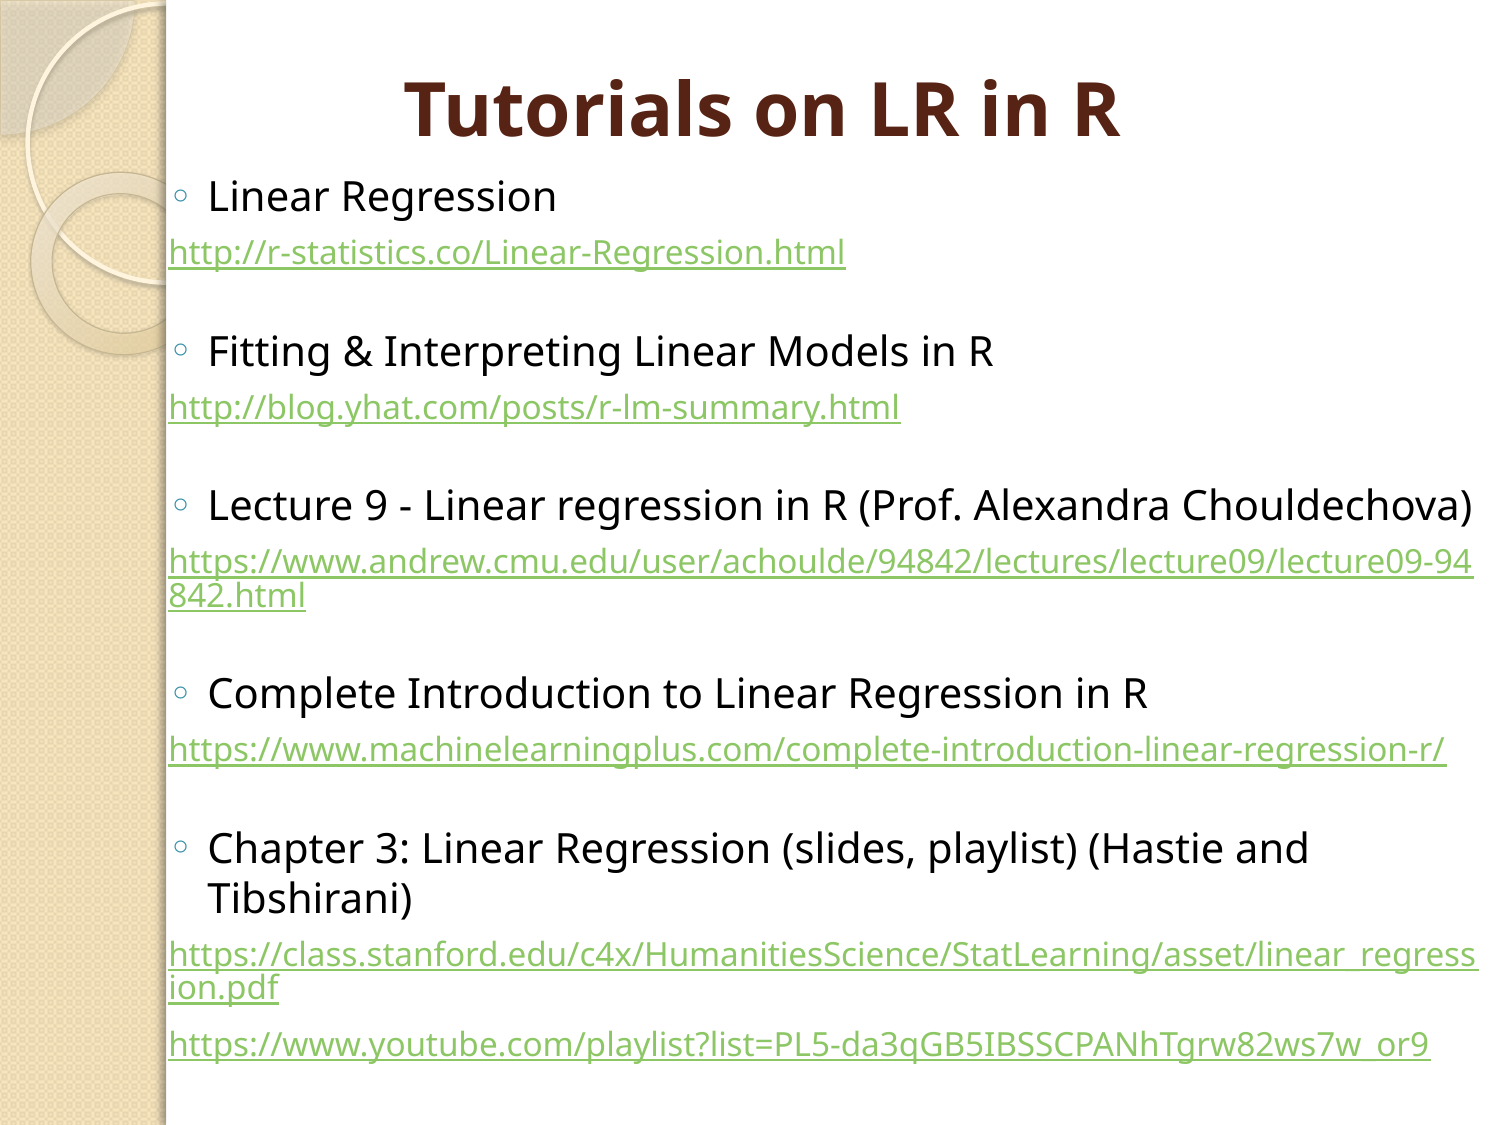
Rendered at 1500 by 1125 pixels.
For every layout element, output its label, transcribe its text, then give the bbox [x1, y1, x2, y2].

title Tutorials on LR in R [50, 12, 1475, 200]
text_box Linear Regression http://r-statistics.co/Linear-Regression.html Fitting & Interpreting Linear Models in R http://blog.yhat.com/posts/r-lm-summary.html Lecture 9 - Linear regression in R (Prof. Alexandra Chouldechova) https://www.andrew.cmu.edu/user/achoulde/94842/lectures/lecture09/lecture09-94842.html Complete Introduction to Linear Regression in R https://www.machinelearningplus.com/complete-introduction-linear-regression-r/ Chapter 3: Linear Regression (slides, playlist) (Hastie and Tibshirani) https://class.stanford.edu/c4x/HumanitiesScience/StatLearning/asset/linear_regression.pdf https://www.youtube.com/playlist?list=PL5-da3qGB5IBSSCPANhTgrw82ws7w_or9 [87, 162, 1499, 1125]
